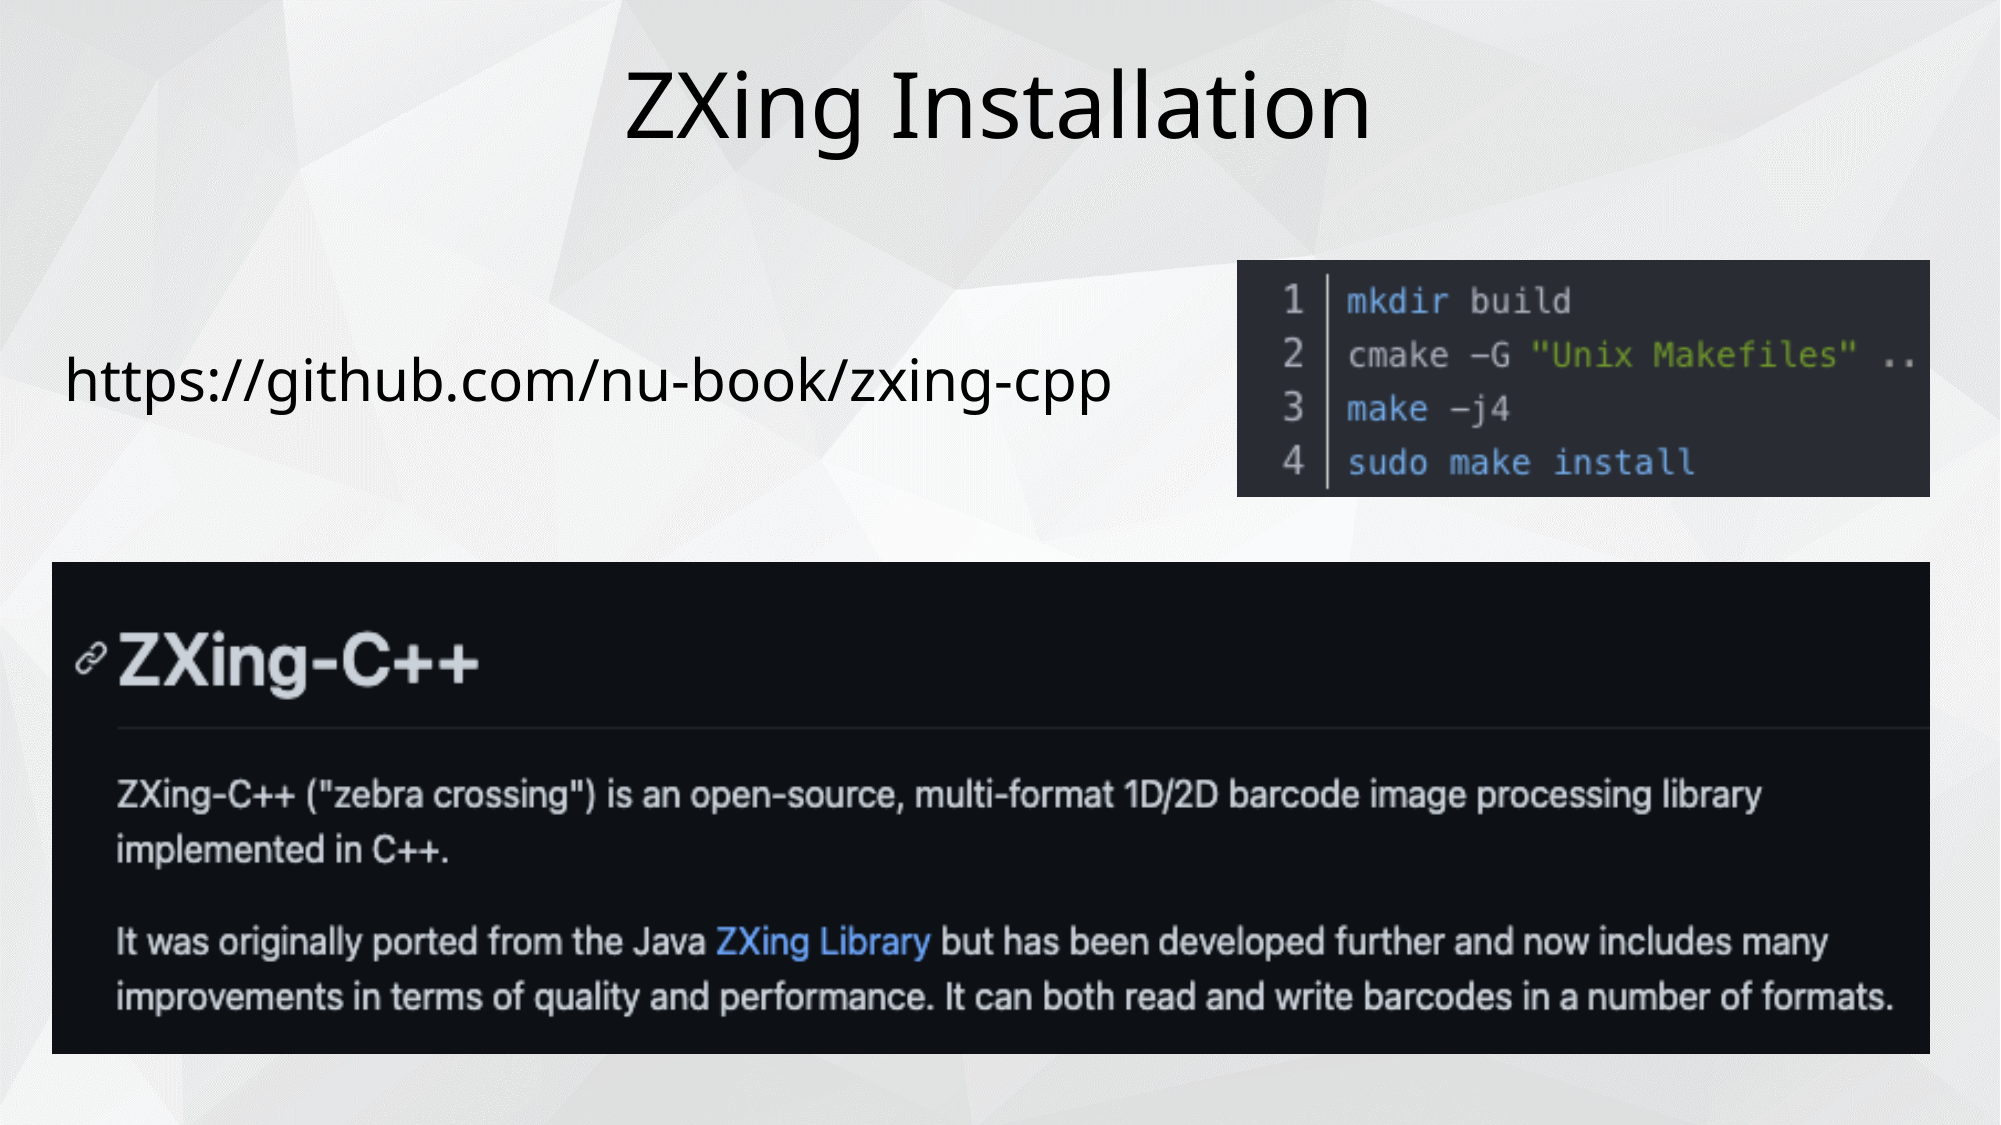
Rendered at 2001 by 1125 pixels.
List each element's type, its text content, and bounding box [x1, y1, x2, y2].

picture [0, 0, 2000, 1125]
title ZXing Installation [37, 0, 1962, 218]
text_box https://github.com/nu-book/zxing-cpp [49, 335, 1237, 421]
